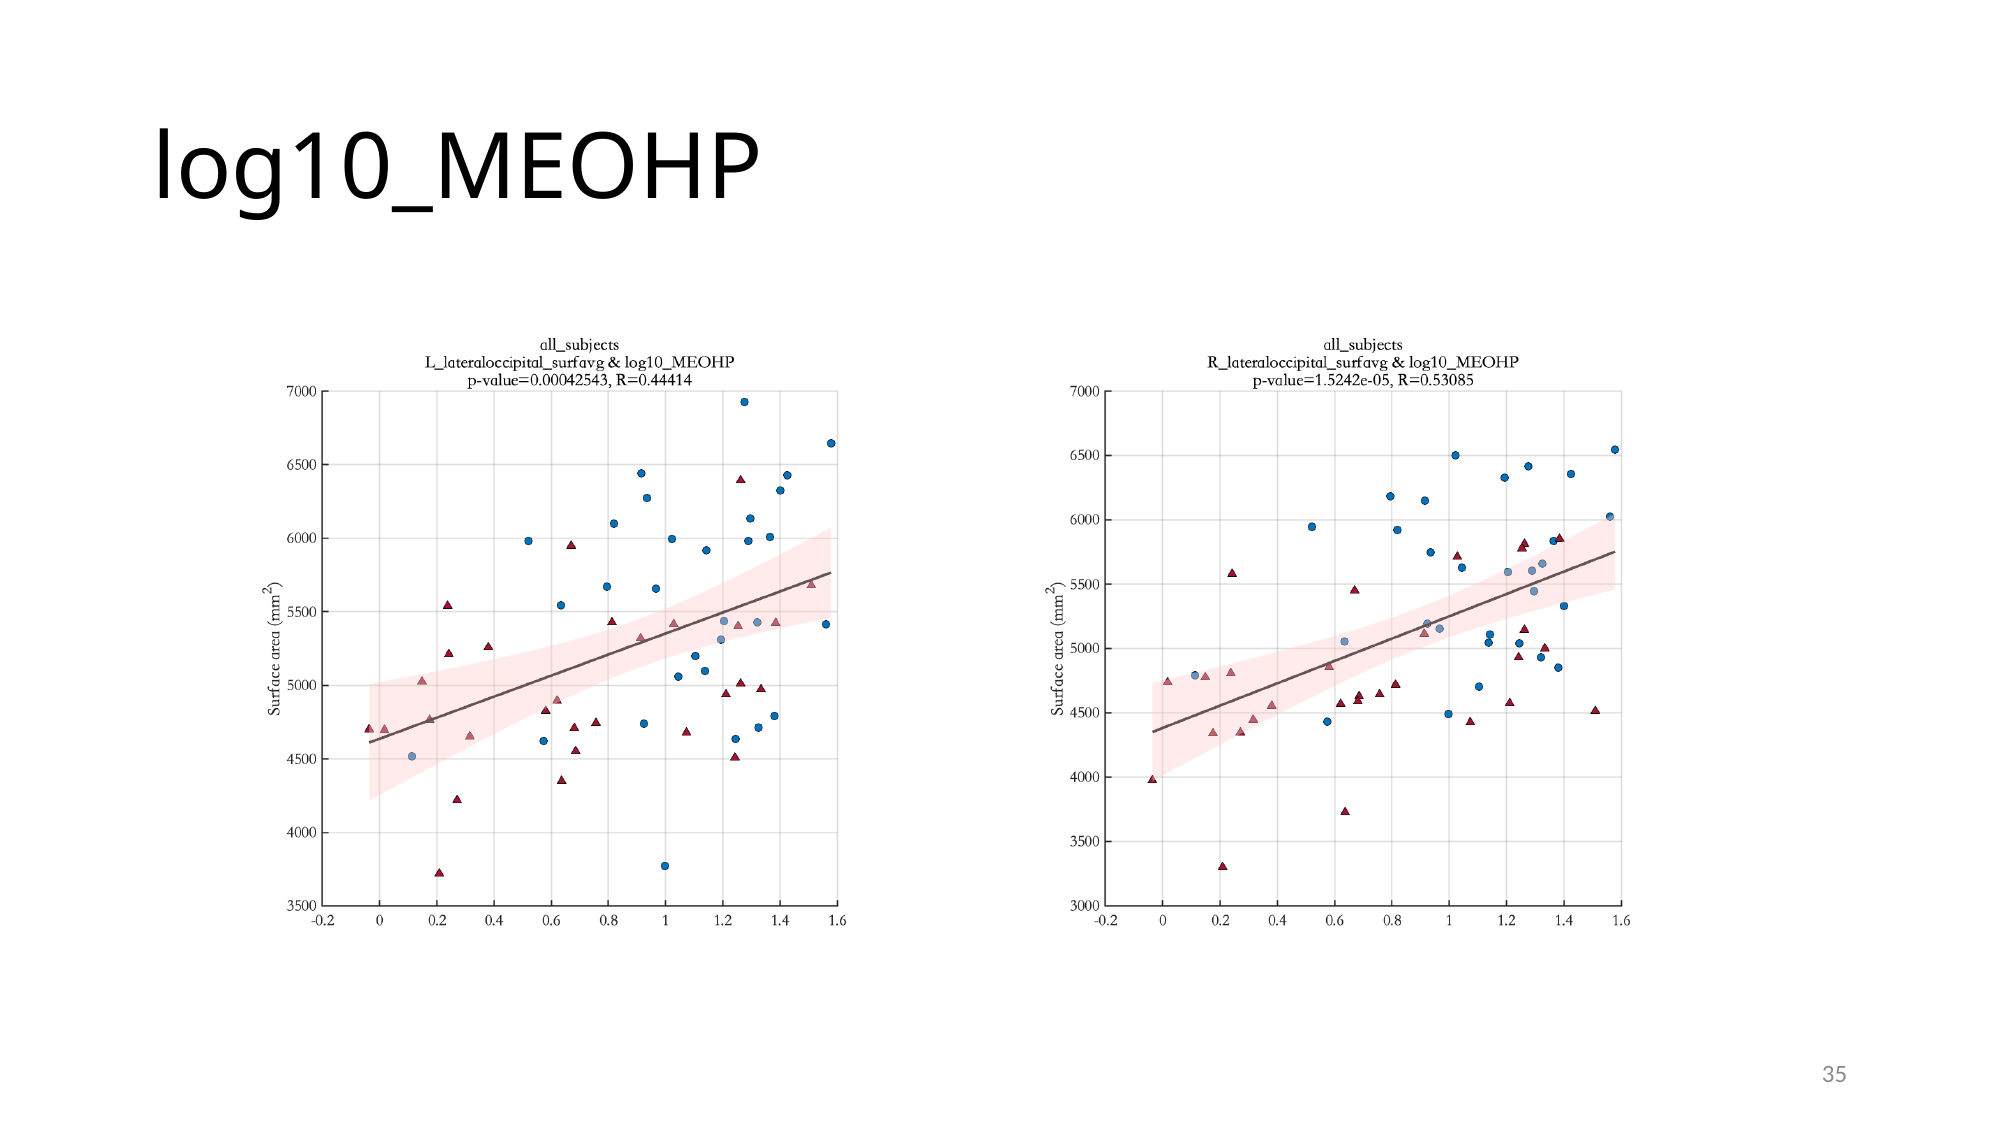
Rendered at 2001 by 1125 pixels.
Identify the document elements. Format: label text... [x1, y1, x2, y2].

picture [1019, 328, 1684, 992]
title log10_MEOHP [137, 59, 1863, 278]
slide_number 35 [1412, 1042, 1863, 1103]
picture [236, 328, 900, 992]
